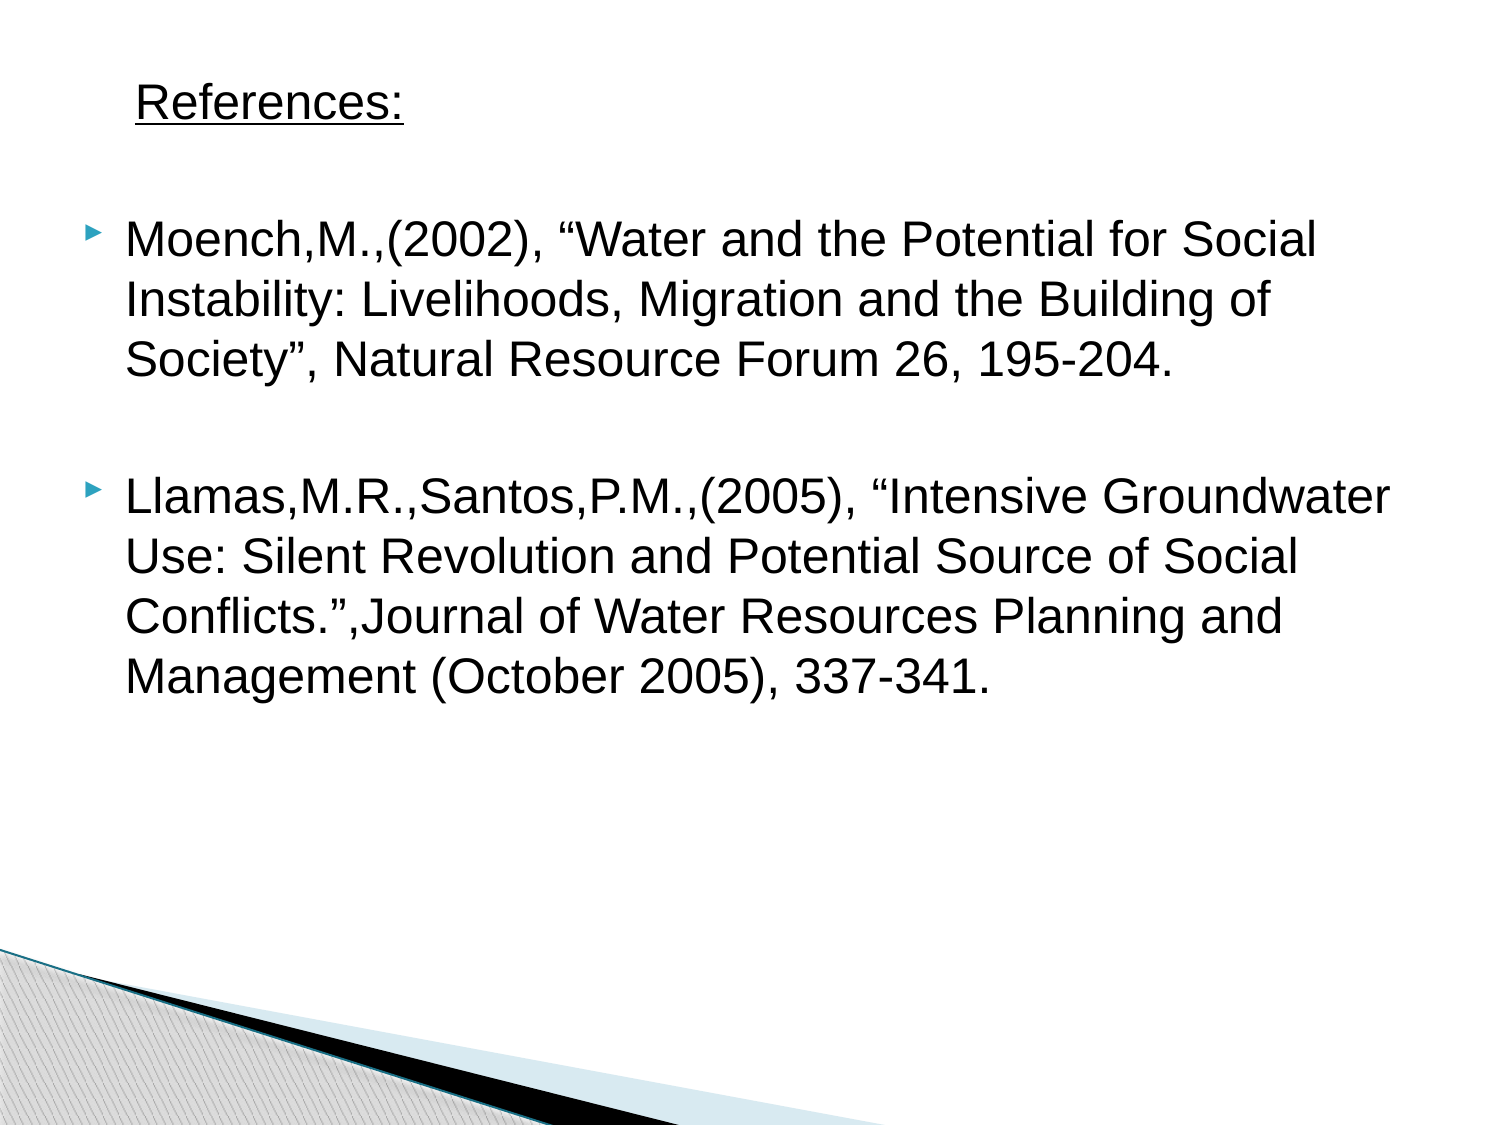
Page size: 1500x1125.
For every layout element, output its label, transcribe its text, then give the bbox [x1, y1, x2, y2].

list References: Moench,M.,(2002), “Water and the Potential for Social Instability: Livelihoods, Migration and the Building of Society”, Natural Resource Forum 26, 195-204. Llamas,M.R.,Santos,P.M.,(2005), “Intensive Groundwater Use: Silent Revolution and Potential Source of Social Conflicts.”,Journal of Water Resources Planning and Management (October 2005), 337-341. [50, 62, 1463, 725]
